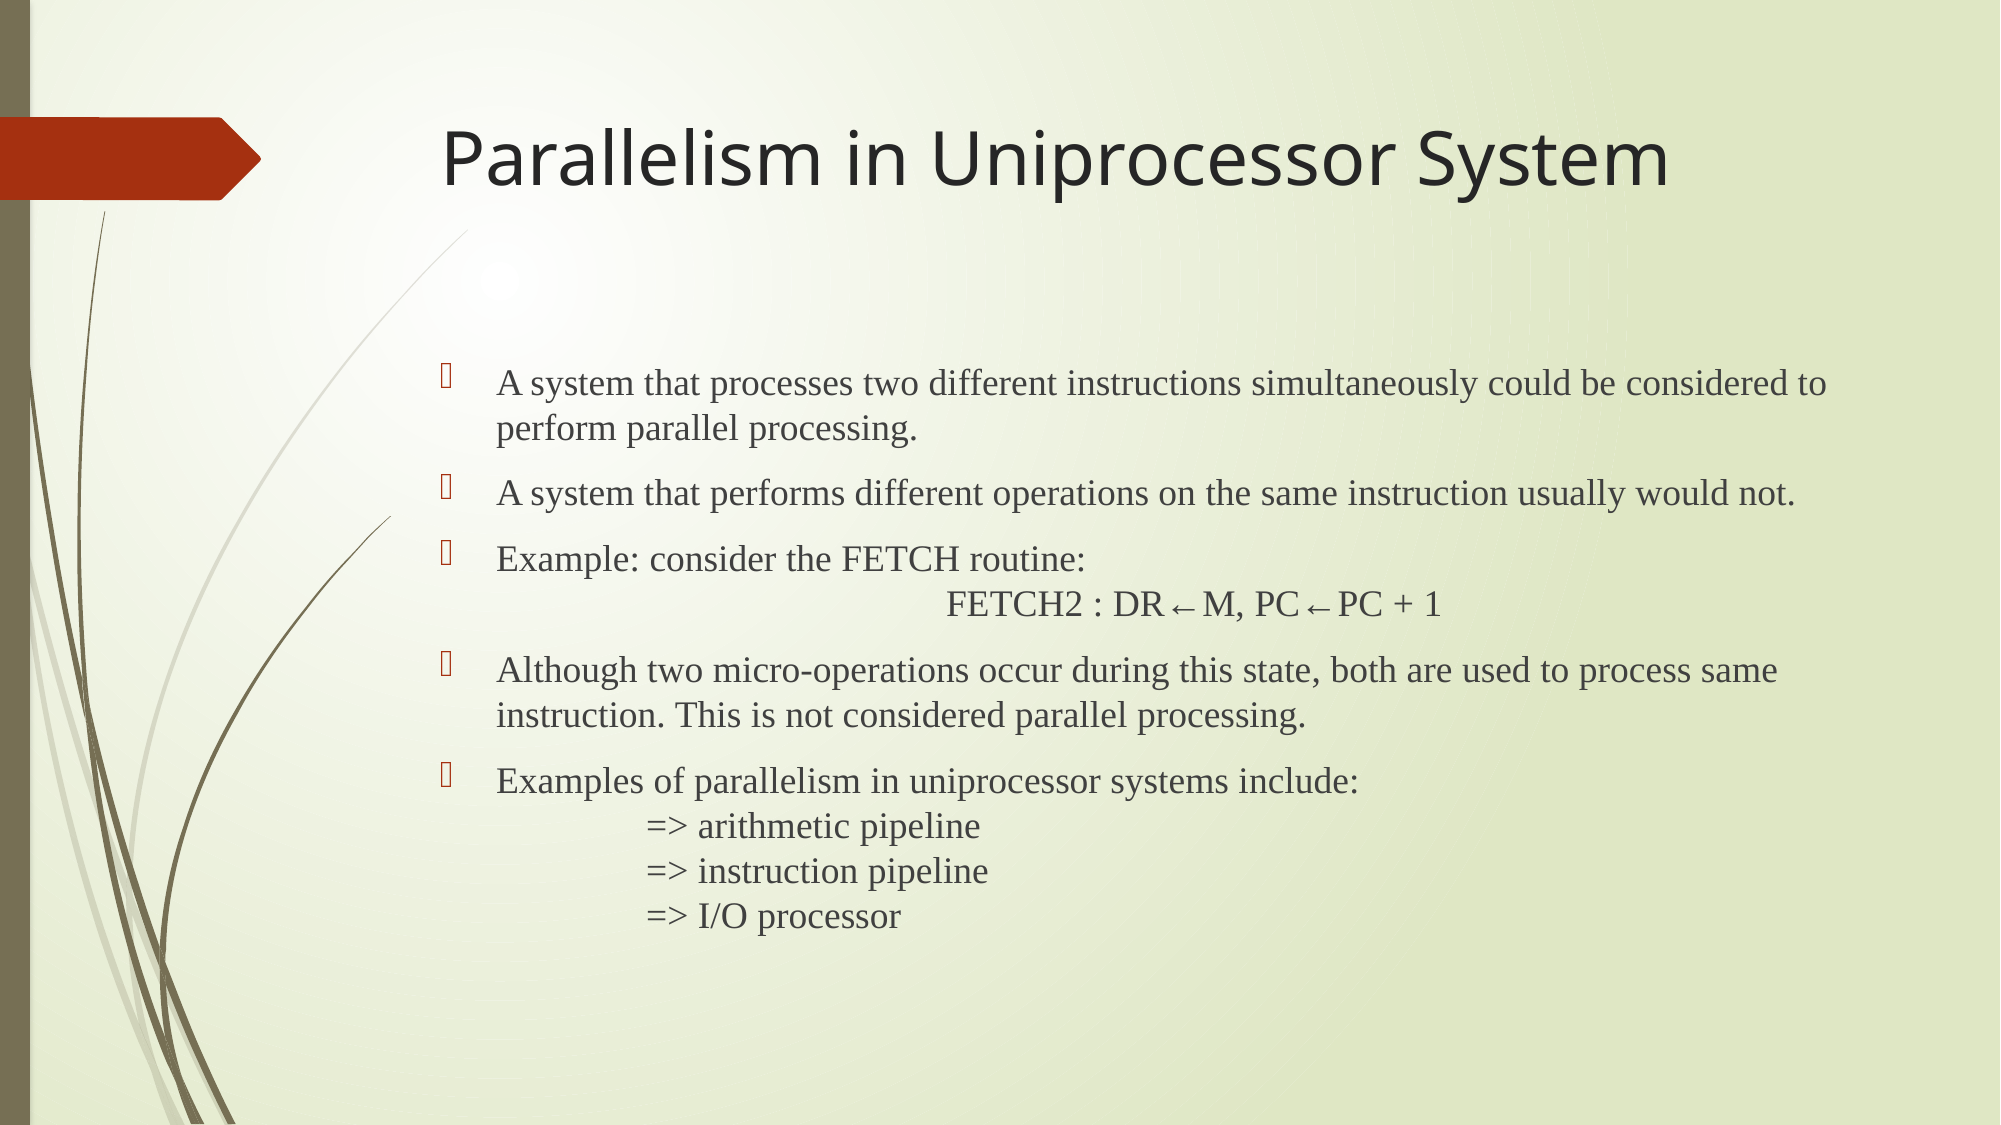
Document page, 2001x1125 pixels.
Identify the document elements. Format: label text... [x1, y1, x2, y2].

title Parallelism in Uniprocessor System [425, 102, 1888, 313]
list A system that processes two different instructions simultaneously could be considered to perform parallel processing. A system that performs different operations on the same instruction usually would not. Example: consider the FETCH routine: FETCH2 : DR←M, PC←PC + 1 Although two micro-operations occur during this state, both are used to process same instruction. This is not considered parallel processing. Examples of parallelism in uniprocessor systems include: => arithmetic pipeline => instruction pipeline => I/O processor [424, 350, 1888, 1010]
